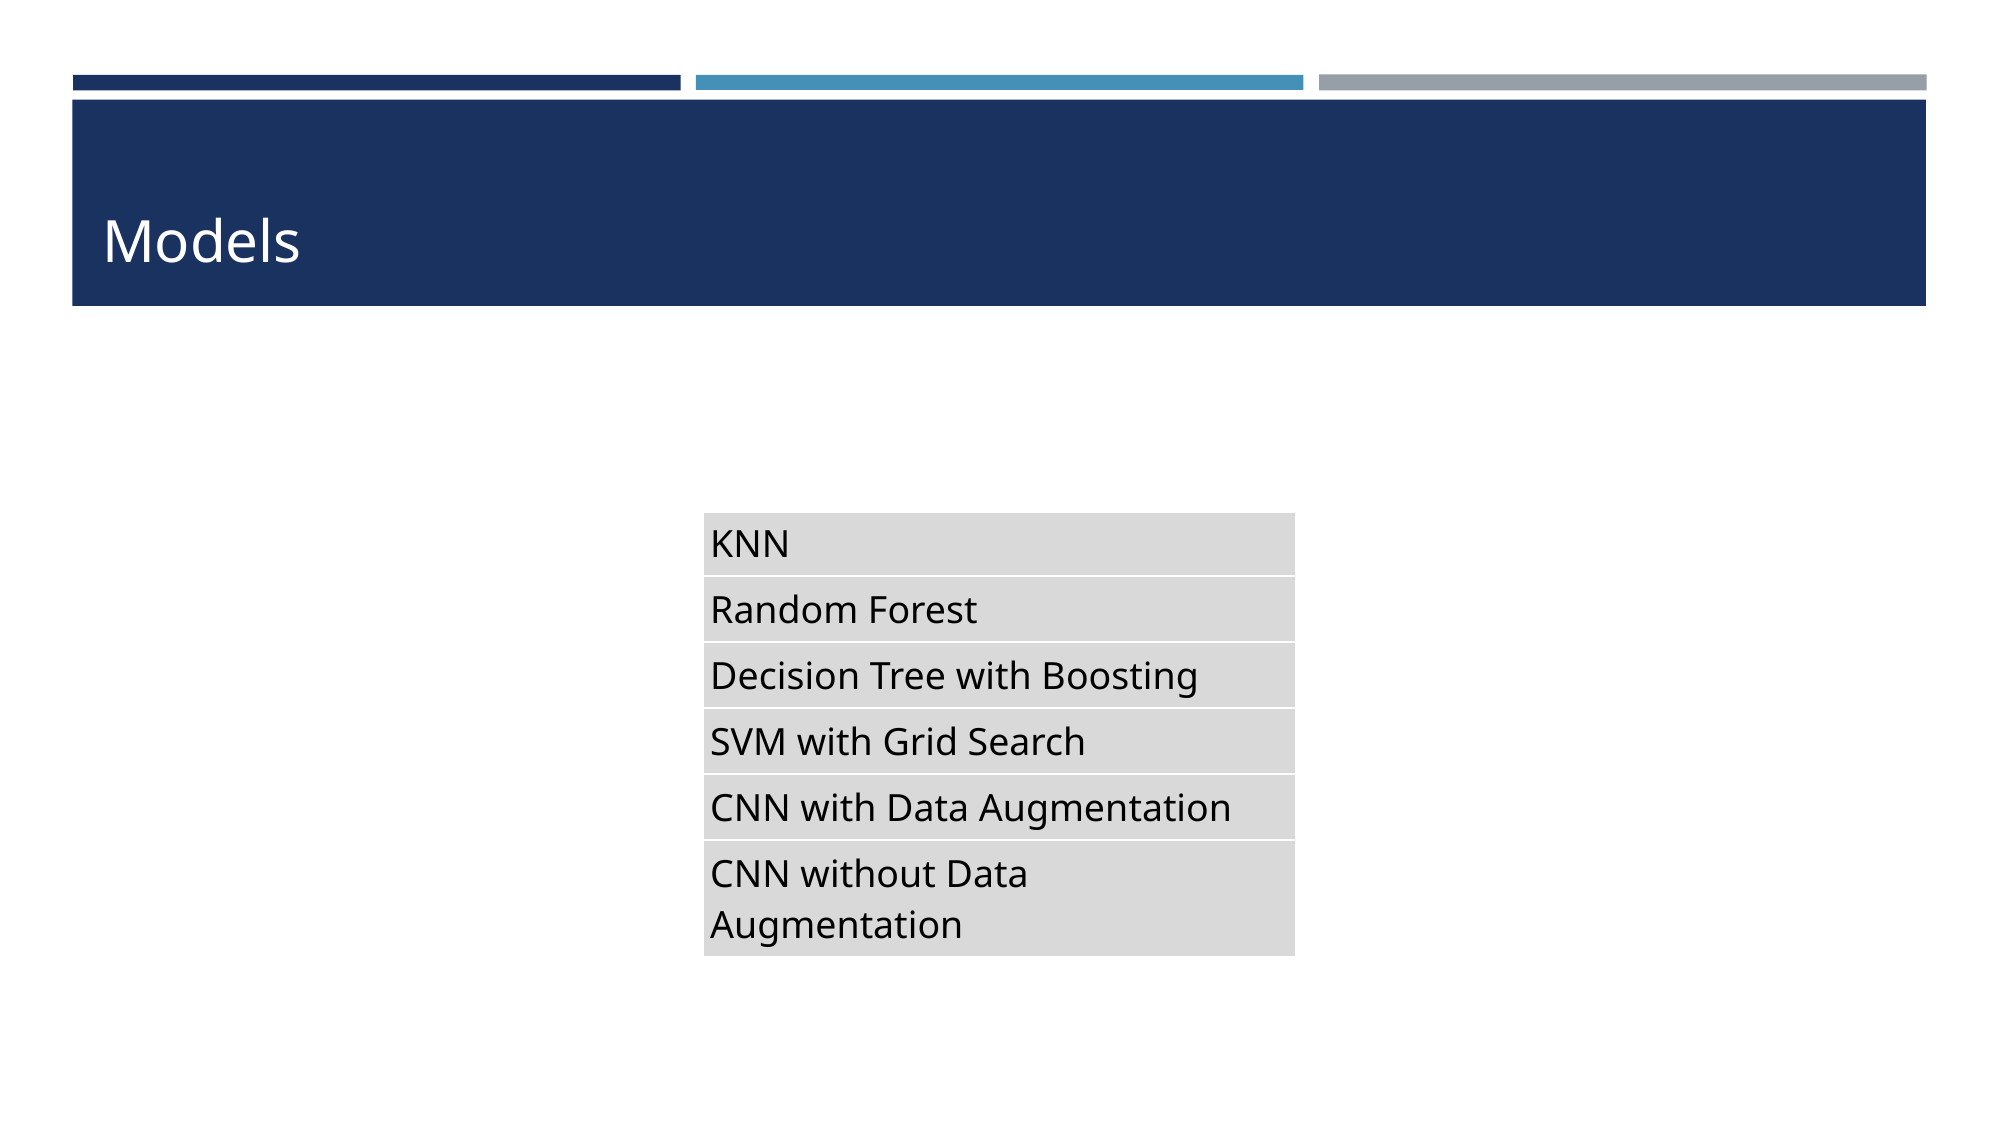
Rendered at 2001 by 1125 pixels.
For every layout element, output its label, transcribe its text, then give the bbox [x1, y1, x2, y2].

title Models [94, 119, 1904, 282]
table_cell Decision Tree with Boosting [704, 643, 1295, 707]
table_cell Random Forest [704, 577, 1295, 641]
table_cell CNN without Data Augmentation [704, 841, 1295, 956]
table_cell CNN with Data Augmentation [704, 775, 1295, 839]
table_header KNN [704, 513, 1295, 575]
table_cell SVM with Grid Search [704, 709, 1295, 773]
